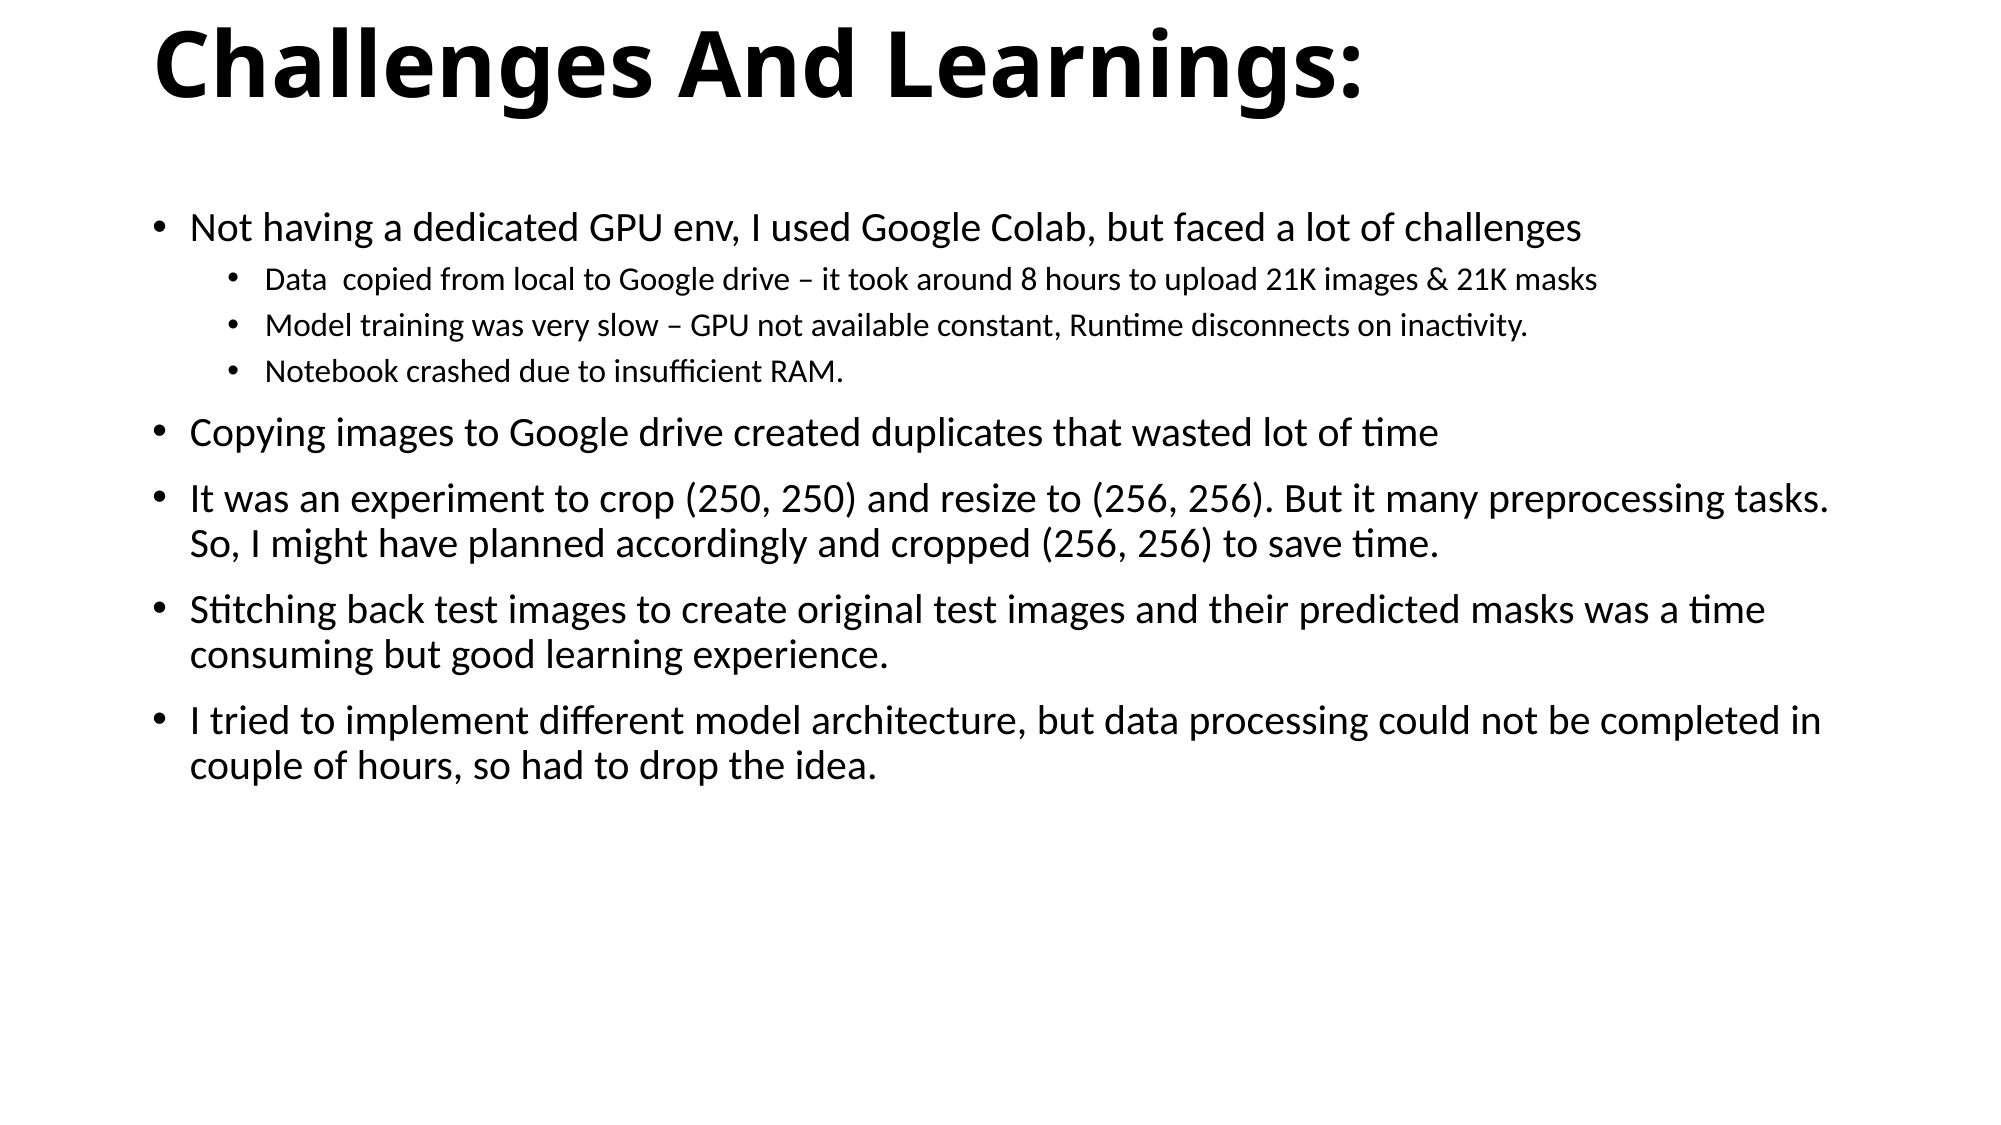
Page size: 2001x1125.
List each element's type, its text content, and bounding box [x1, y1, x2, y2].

list Not having a dedicated GPU env, I used Google Colab, but faced a lot of challenges Data copied from local to Google drive – it took around 8 hours to upload 21K images & 21K masks Model training was very slow – GPU not available constant, Runtime disconnects on inactivity. Notebook crashed due to insufficient RAM. Copying images to Google drive created duplicates that wasted lot of time It was an experiment to crop (250, 250) and resize to (256, 256). But it many preprocessing tasks. So, I might have planned accordingly and cropped (256, 256) to save time. Stitching back test images to create original test images and their predicted masks was a time consuming but good learning experience. I tried to implement different model architecture, but data processing could not be completed in couple of hours, so had to drop the idea. [137, 198, 1863, 1014]
text_box Challenges And Learnings: [137, 0, 1863, 136]
